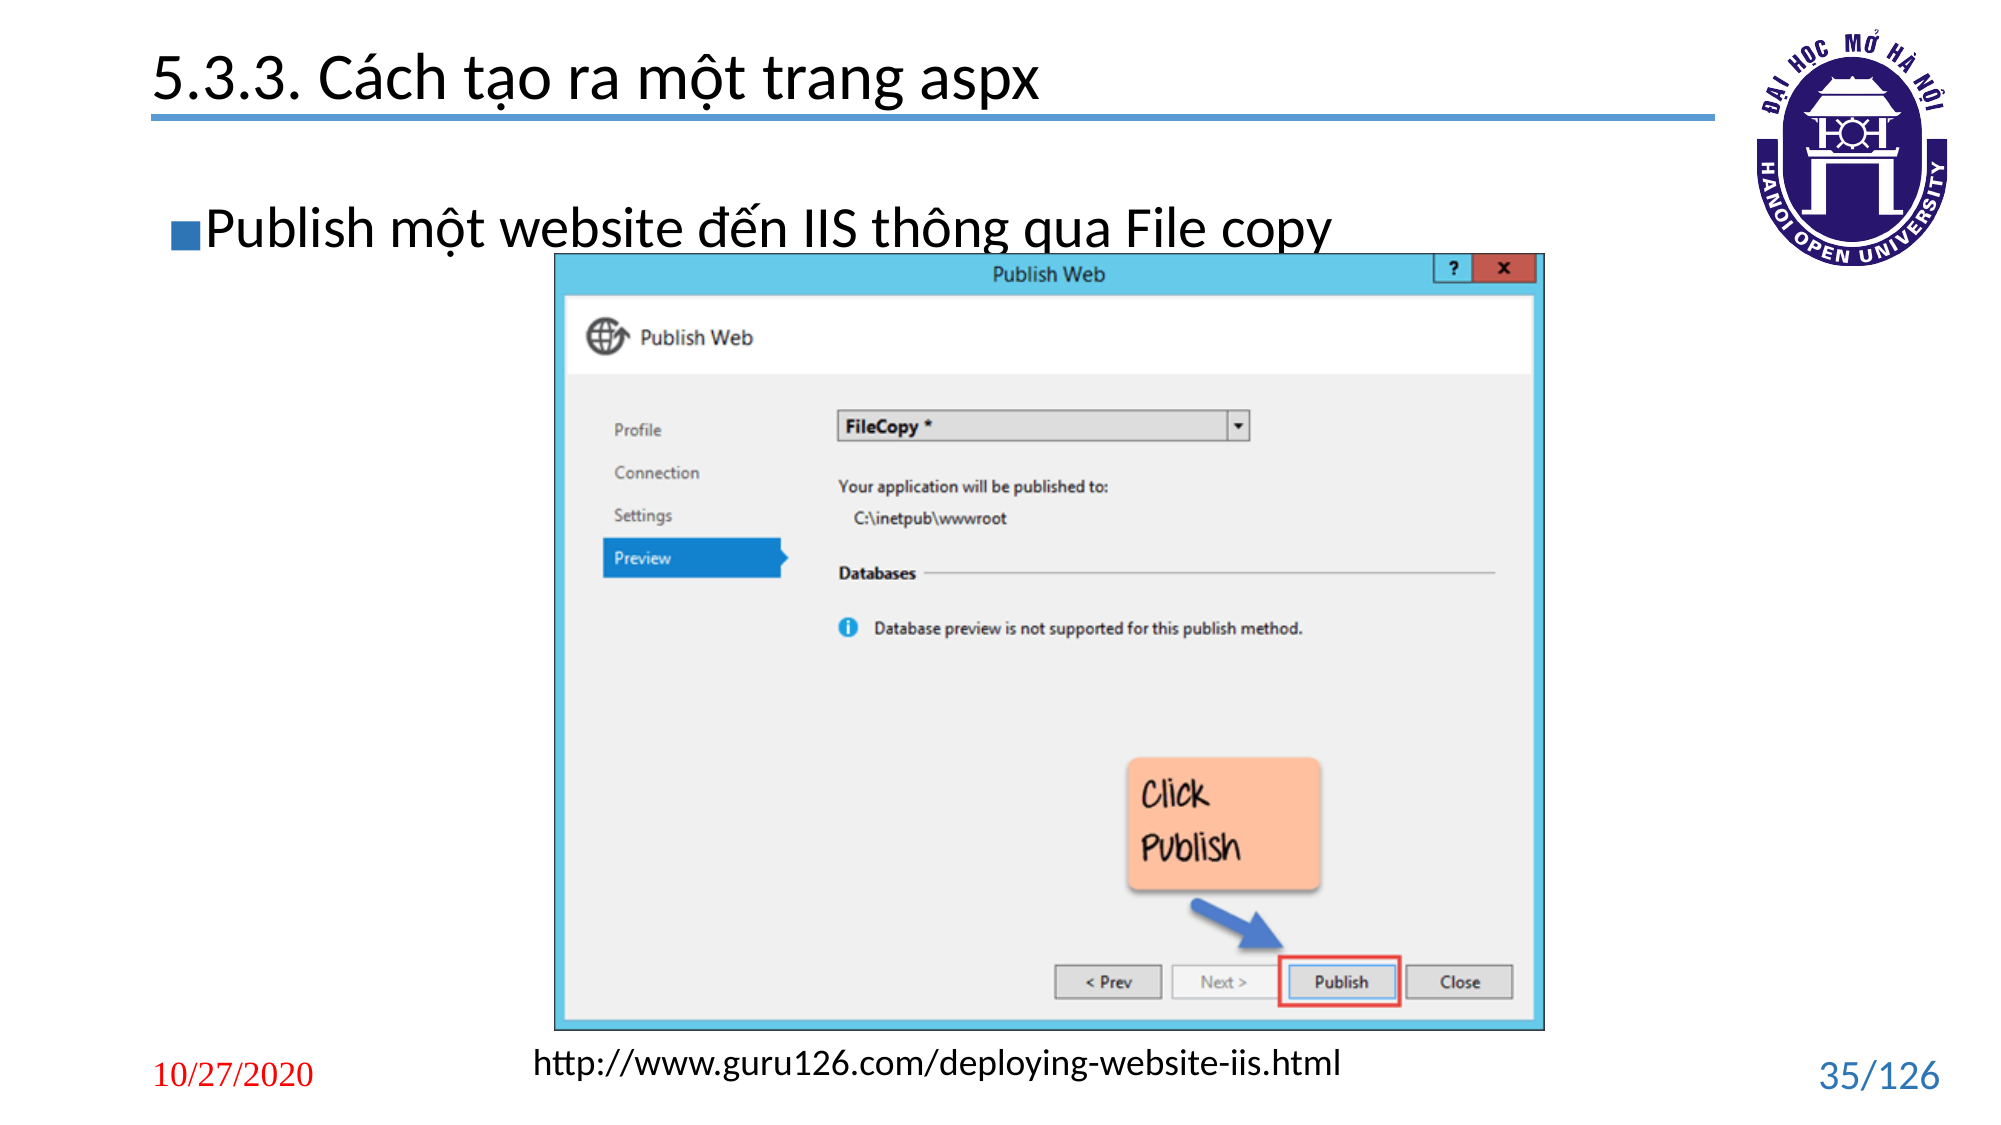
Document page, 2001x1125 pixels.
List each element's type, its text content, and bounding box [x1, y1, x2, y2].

picture [553, 253, 1545, 1031]
text_box http://www.guru126.com/deploying-website-iis.html [517, 1030, 1367, 1091]
title 5.3.3. Cách tạo ra một trang aspx [136, 25, 1727, 130]
list Publish một website đến IIS thông qua File copy [151, 147, 1756, 310]
picture [1732, 7, 1992, 266]
slide_number ‹#›/126 [1801, 1042, 1956, 1103]
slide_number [137, 1042, 588, 1103]
